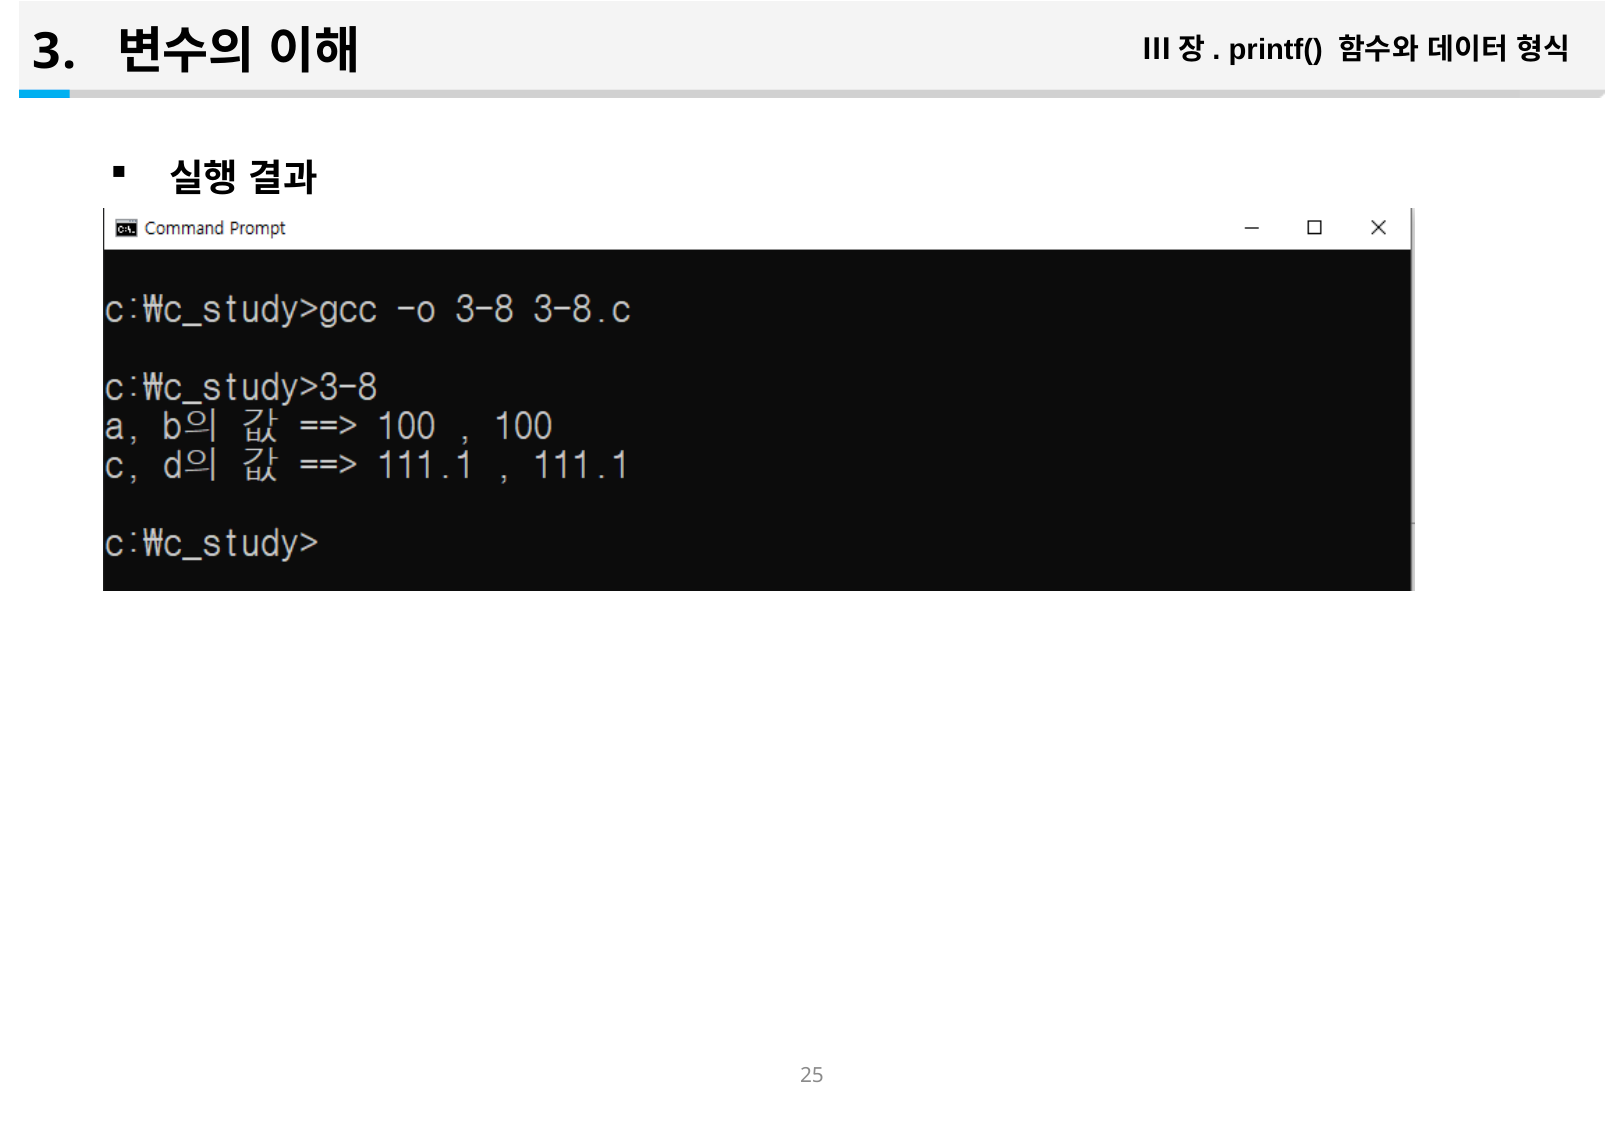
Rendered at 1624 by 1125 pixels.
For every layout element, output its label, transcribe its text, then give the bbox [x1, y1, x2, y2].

text_box 실행 결과 [20, 124, 1602, 207]
picture [102, 207, 1415, 592]
slide_number 24 [622, 1045, 1002, 1106]
list 변수의 이해 [17, 11, 1167, 85]
text_box Ⅲ장. printf() 함수와 데이터 형식 [1127, 22, 1594, 73]
picture [19, 1, 1605, 98]
